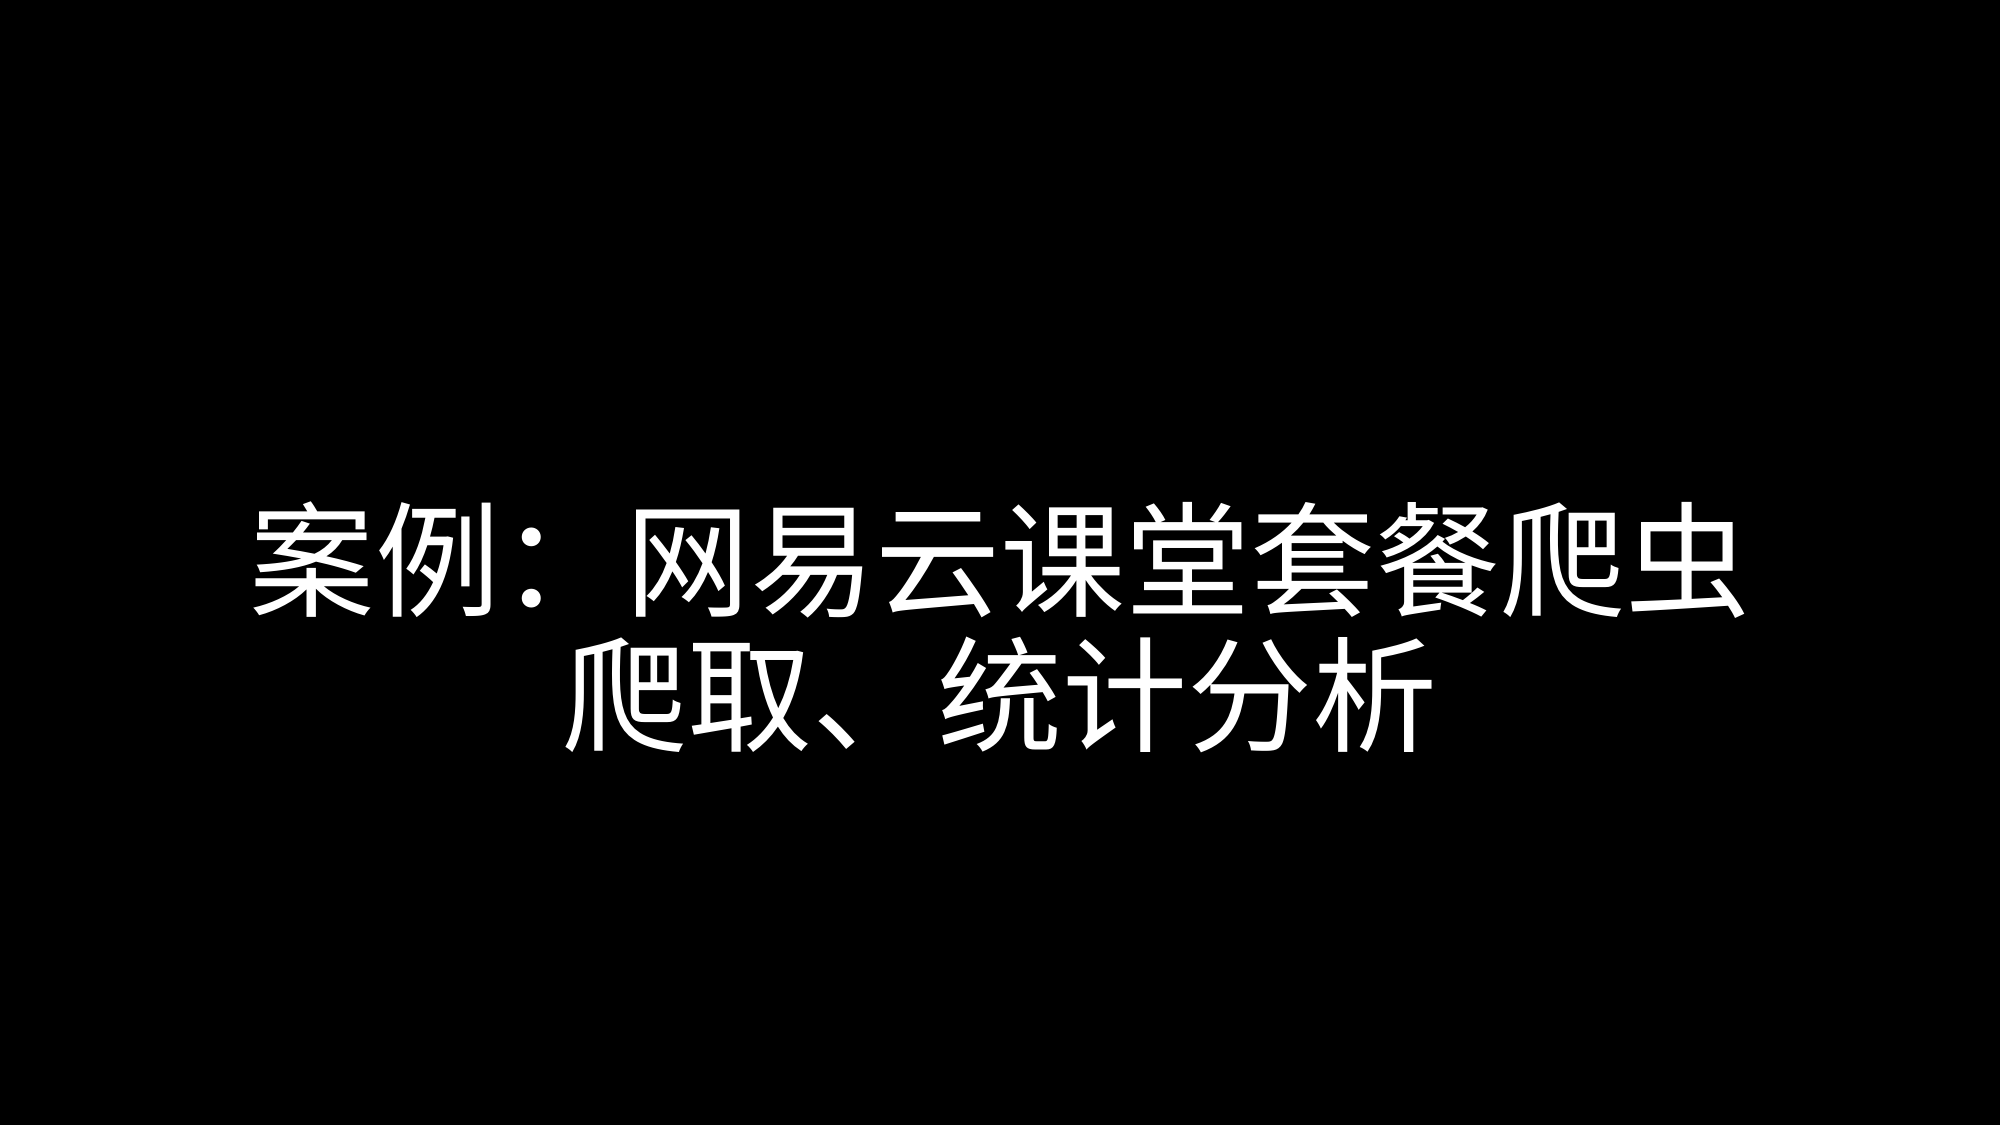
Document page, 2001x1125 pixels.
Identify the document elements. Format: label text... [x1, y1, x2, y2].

title 案例：网易云课堂套餐爬虫 爬取、统计分析 [202, 385, 1798, 778]
